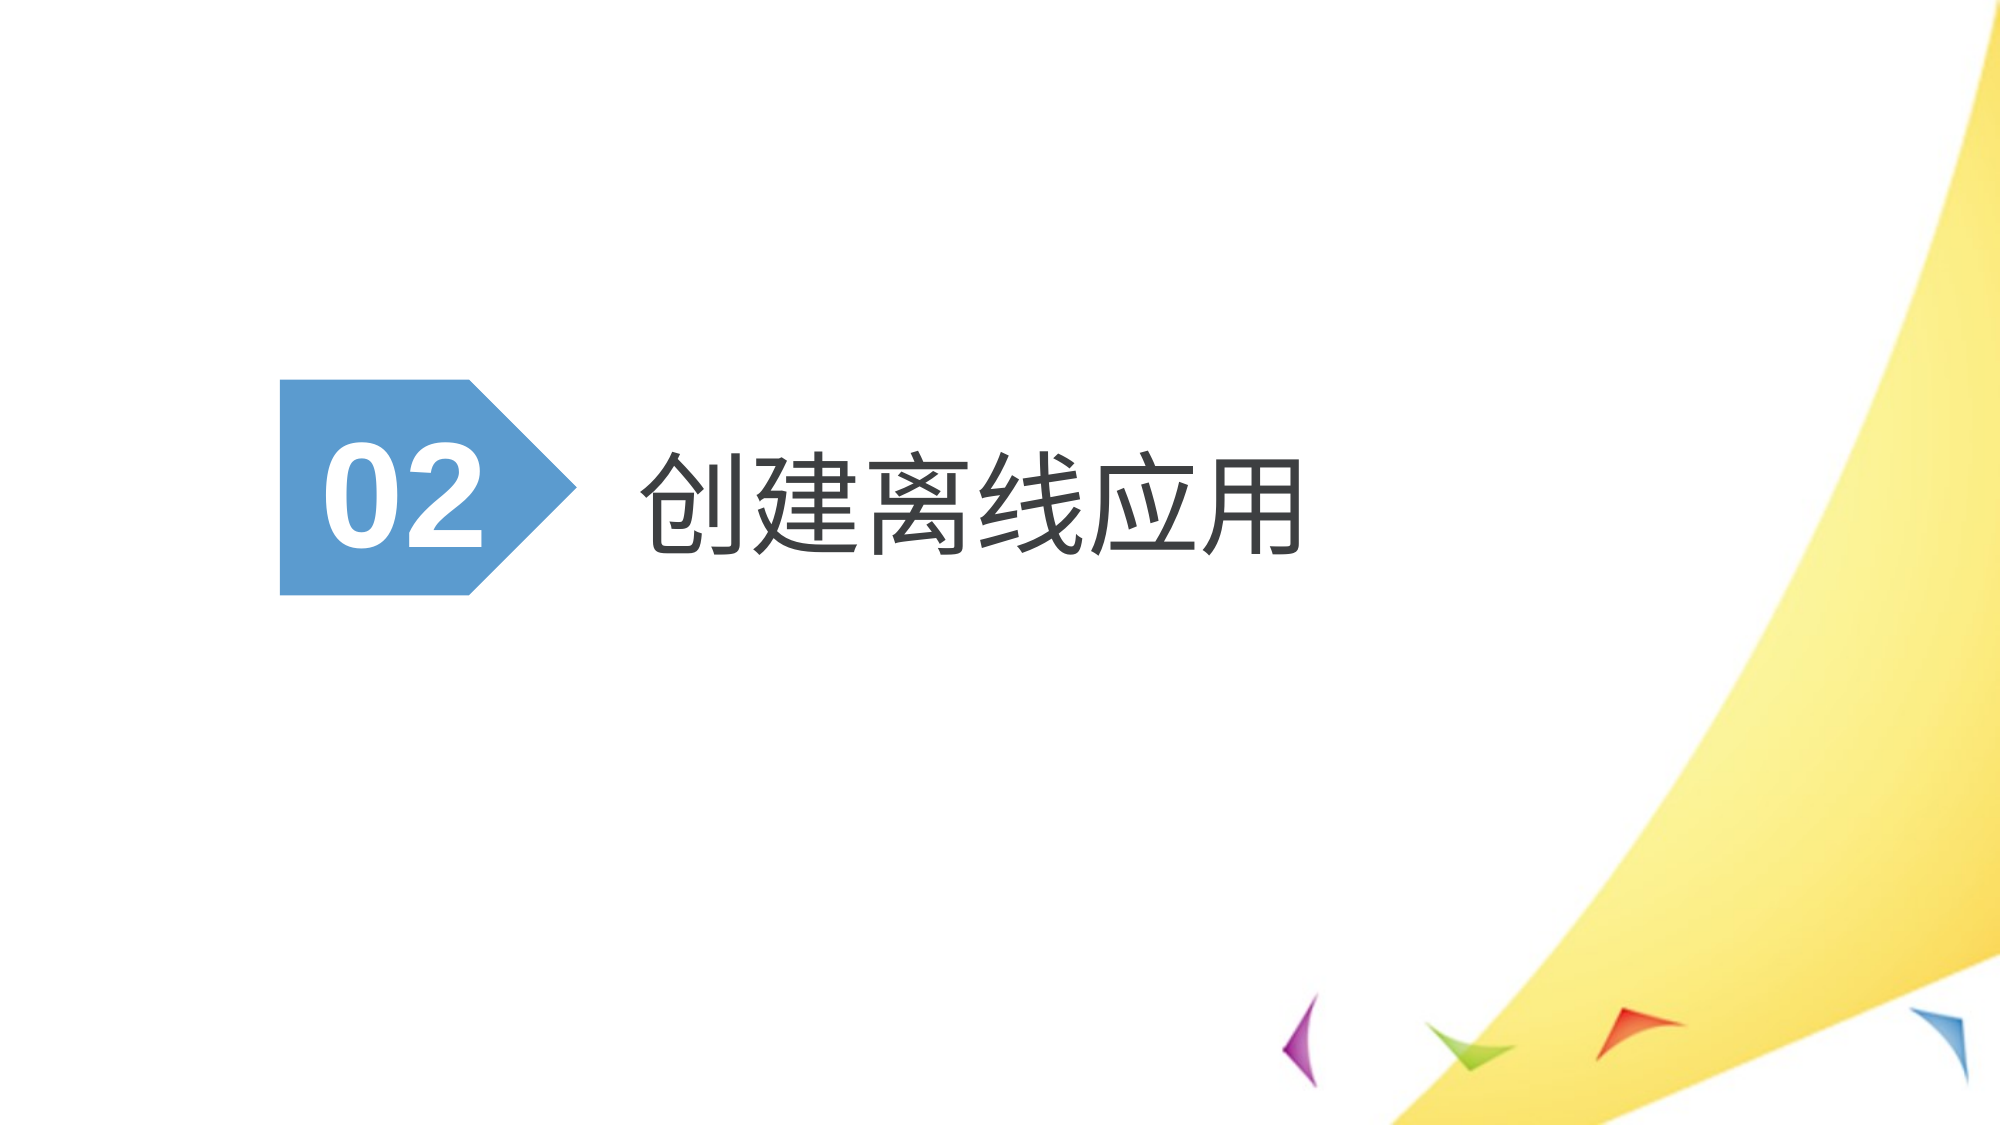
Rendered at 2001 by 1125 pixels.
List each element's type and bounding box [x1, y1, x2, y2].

picture [1116, 0, 2000, 1125]
text_box [279, 379, 1714, 596]
